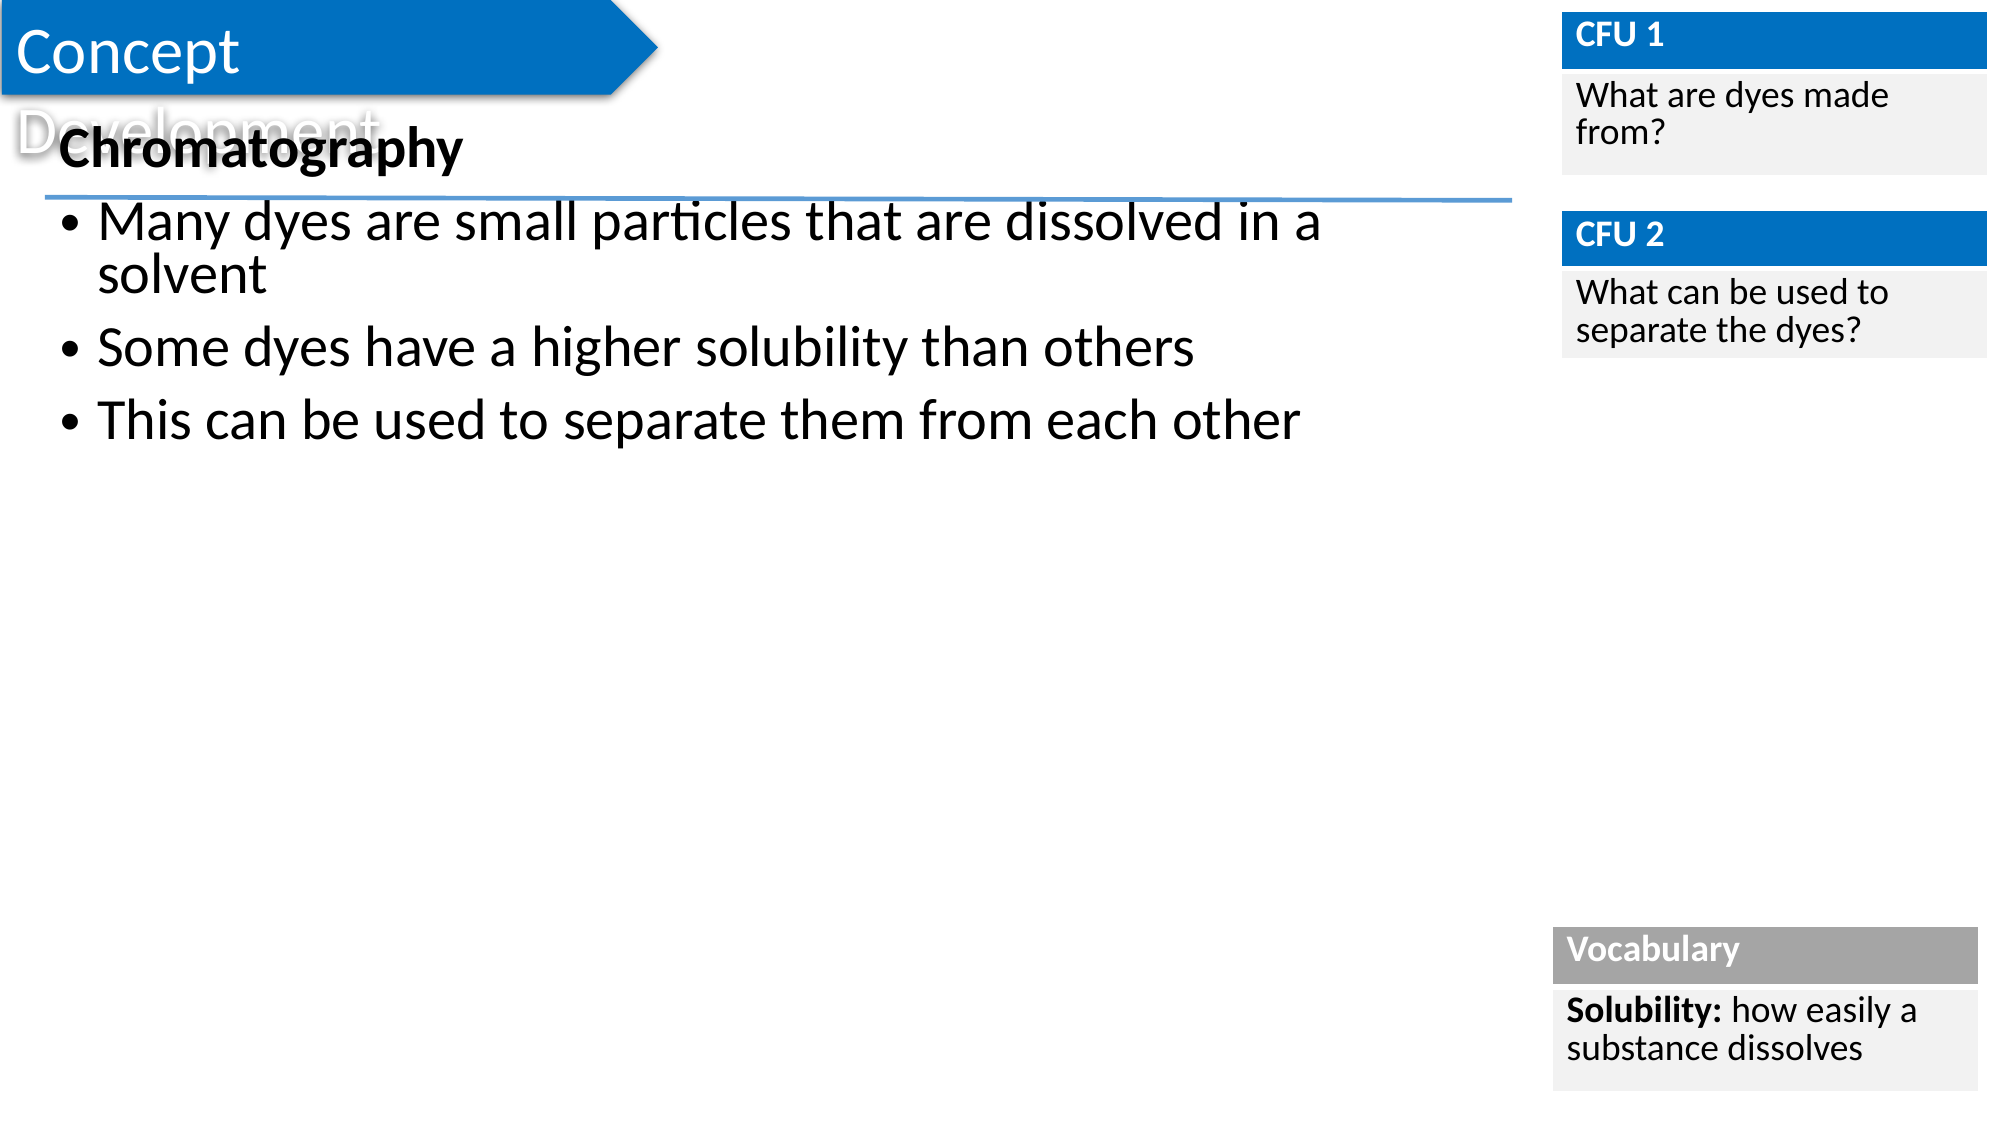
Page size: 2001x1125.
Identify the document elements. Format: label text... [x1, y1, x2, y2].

table_header Vocabulary [1553, 927, 1978, 984]
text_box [44, 197, 1513, 201]
table_cell What are dyes made from? [1562, 74, 1987, 175]
list Chromatography Many dyes are small particles that are dissolved in a solvent Some dyes have a higher solubility than others This can be used to separate them from each other [44, 118, 1492, 197]
list Chromatography Many dyes are small particles that are dissolved in a solvent Some dyes have a higher solubility than others This can be used to separate them from each other [44, 201, 1492, 1034]
table_header CFU 1 [1562, 12, 1987, 69]
text_box Concept Development [1, 0, 658, 95]
table_cell Solubility: how easily a substance dissolves [1553, 990, 1978, 1091]
table_header CFU 2 [1562, 211, 1987, 266]
table_cell What can be used to separate the dyes? [1562, 271, 1987, 358]
